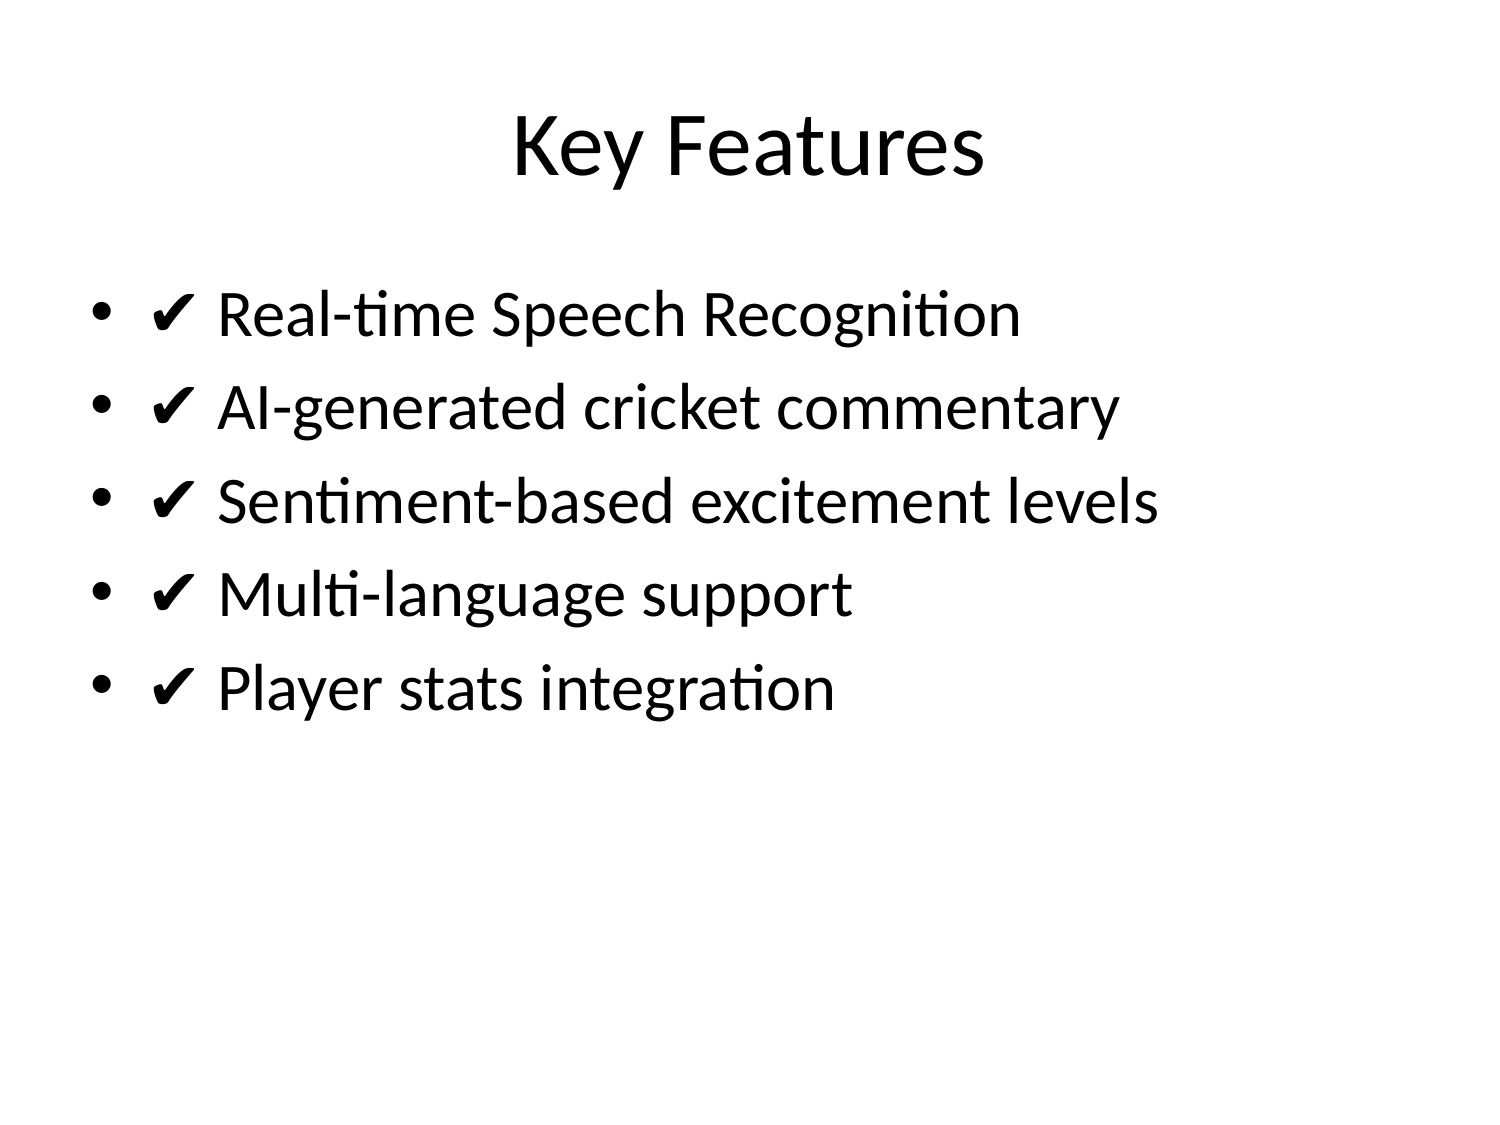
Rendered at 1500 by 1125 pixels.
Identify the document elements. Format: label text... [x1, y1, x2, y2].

title Key Features [75, 45, 1425, 233]
list ✔️ Real-time Speech Recognition ✔️ AI-generated cricket commentary ✔️ Sentiment-based excitement levels ✔️ Multi-language support ✔️ Player stats integration [75, 262, 1425, 1005]
